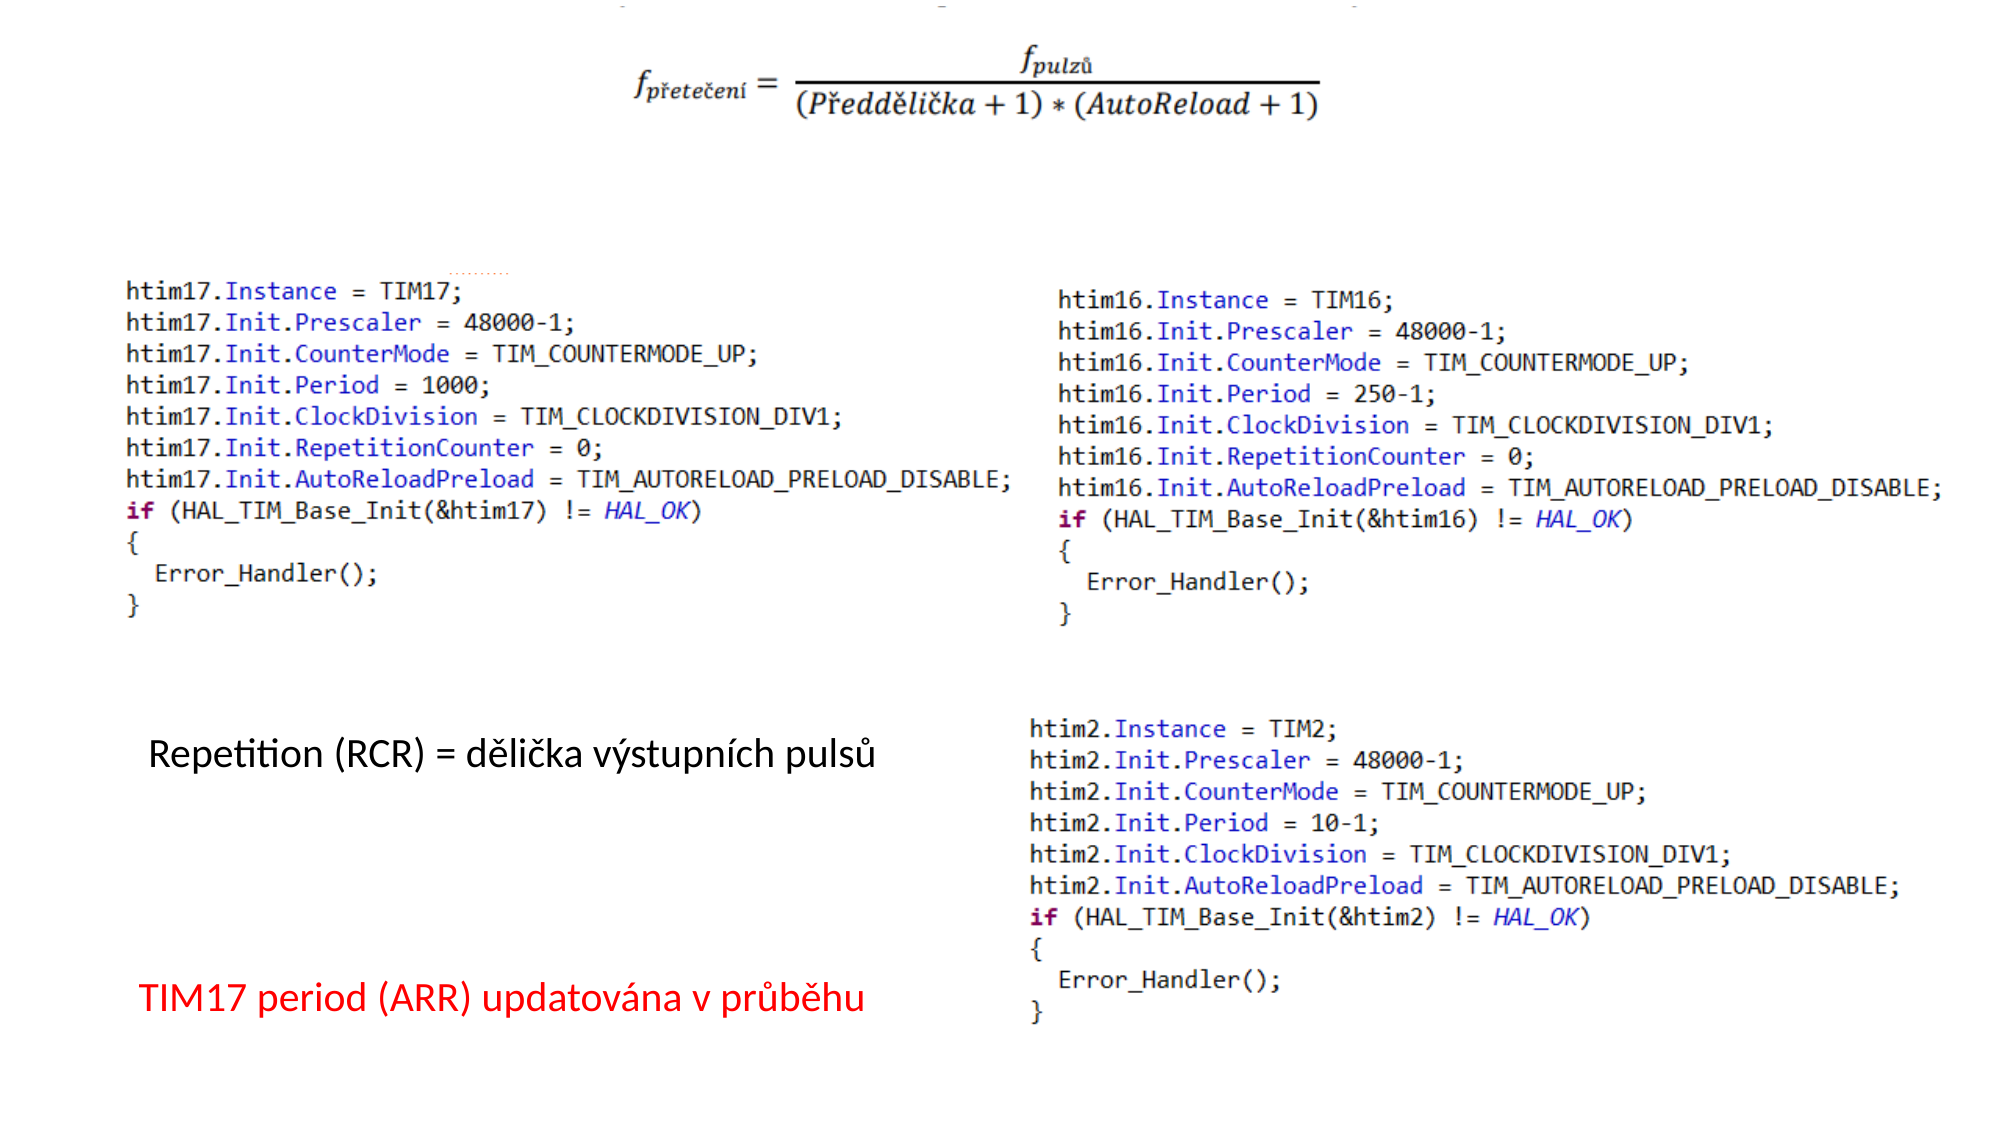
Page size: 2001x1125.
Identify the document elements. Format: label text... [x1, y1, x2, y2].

text_box Repetition (RCR) = dělička výstupních pulsů [133, 718, 893, 784]
picture [120, 273, 1034, 621]
picture [1022, 717, 1899, 1029]
picture [614, 6, 1386, 148]
text_box TIM17 period (ARR) updatována v průběhu [123, 962, 882, 1028]
picture [1052, 285, 1957, 634]
